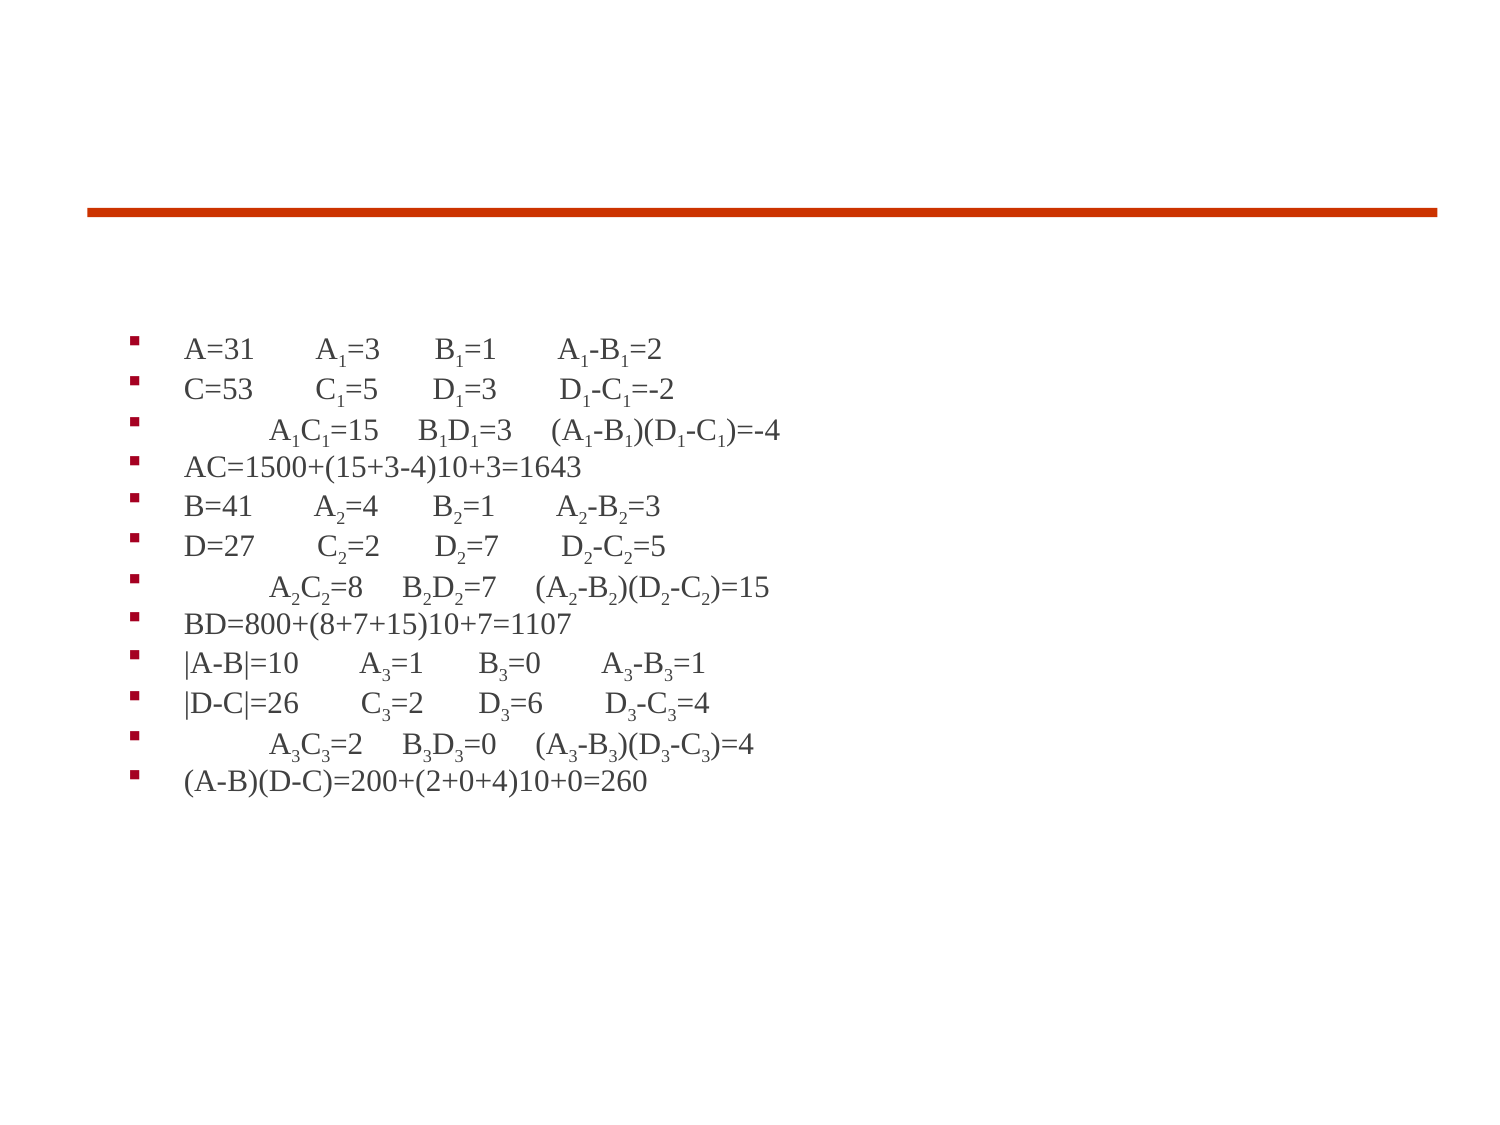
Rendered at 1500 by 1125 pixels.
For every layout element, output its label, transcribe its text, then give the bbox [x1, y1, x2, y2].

list A=31 A1=3 B1=1 A1-B1=2 C=53 C1=5 D1=3 D1-C1=-2 A1C1=15 B1D1=3 (A1-B1)(D1-C1)=-4 AC=1500+(15+3-4)10+3=1643 B=41 A2=4 B2=1 A2-B2=3 D=27 C2=2 D2=7 D2-C2=5 A2C2=8 B2D2=7 (A2-B2)(D2-C2)=15 BD=800+(8+7+15)10+7=1107 |A-B|=10 A3=1 B3=0 A3-B3=1 |D-C|=26 C3=2 D3=6 D3-C3=4 A3C3=2 B3D3=0 (A3-B3)(D3-C3)=4 (A-B)(D-C)=200+(2+0+4)10+0=260 [112, 324, 1388, 1000]
